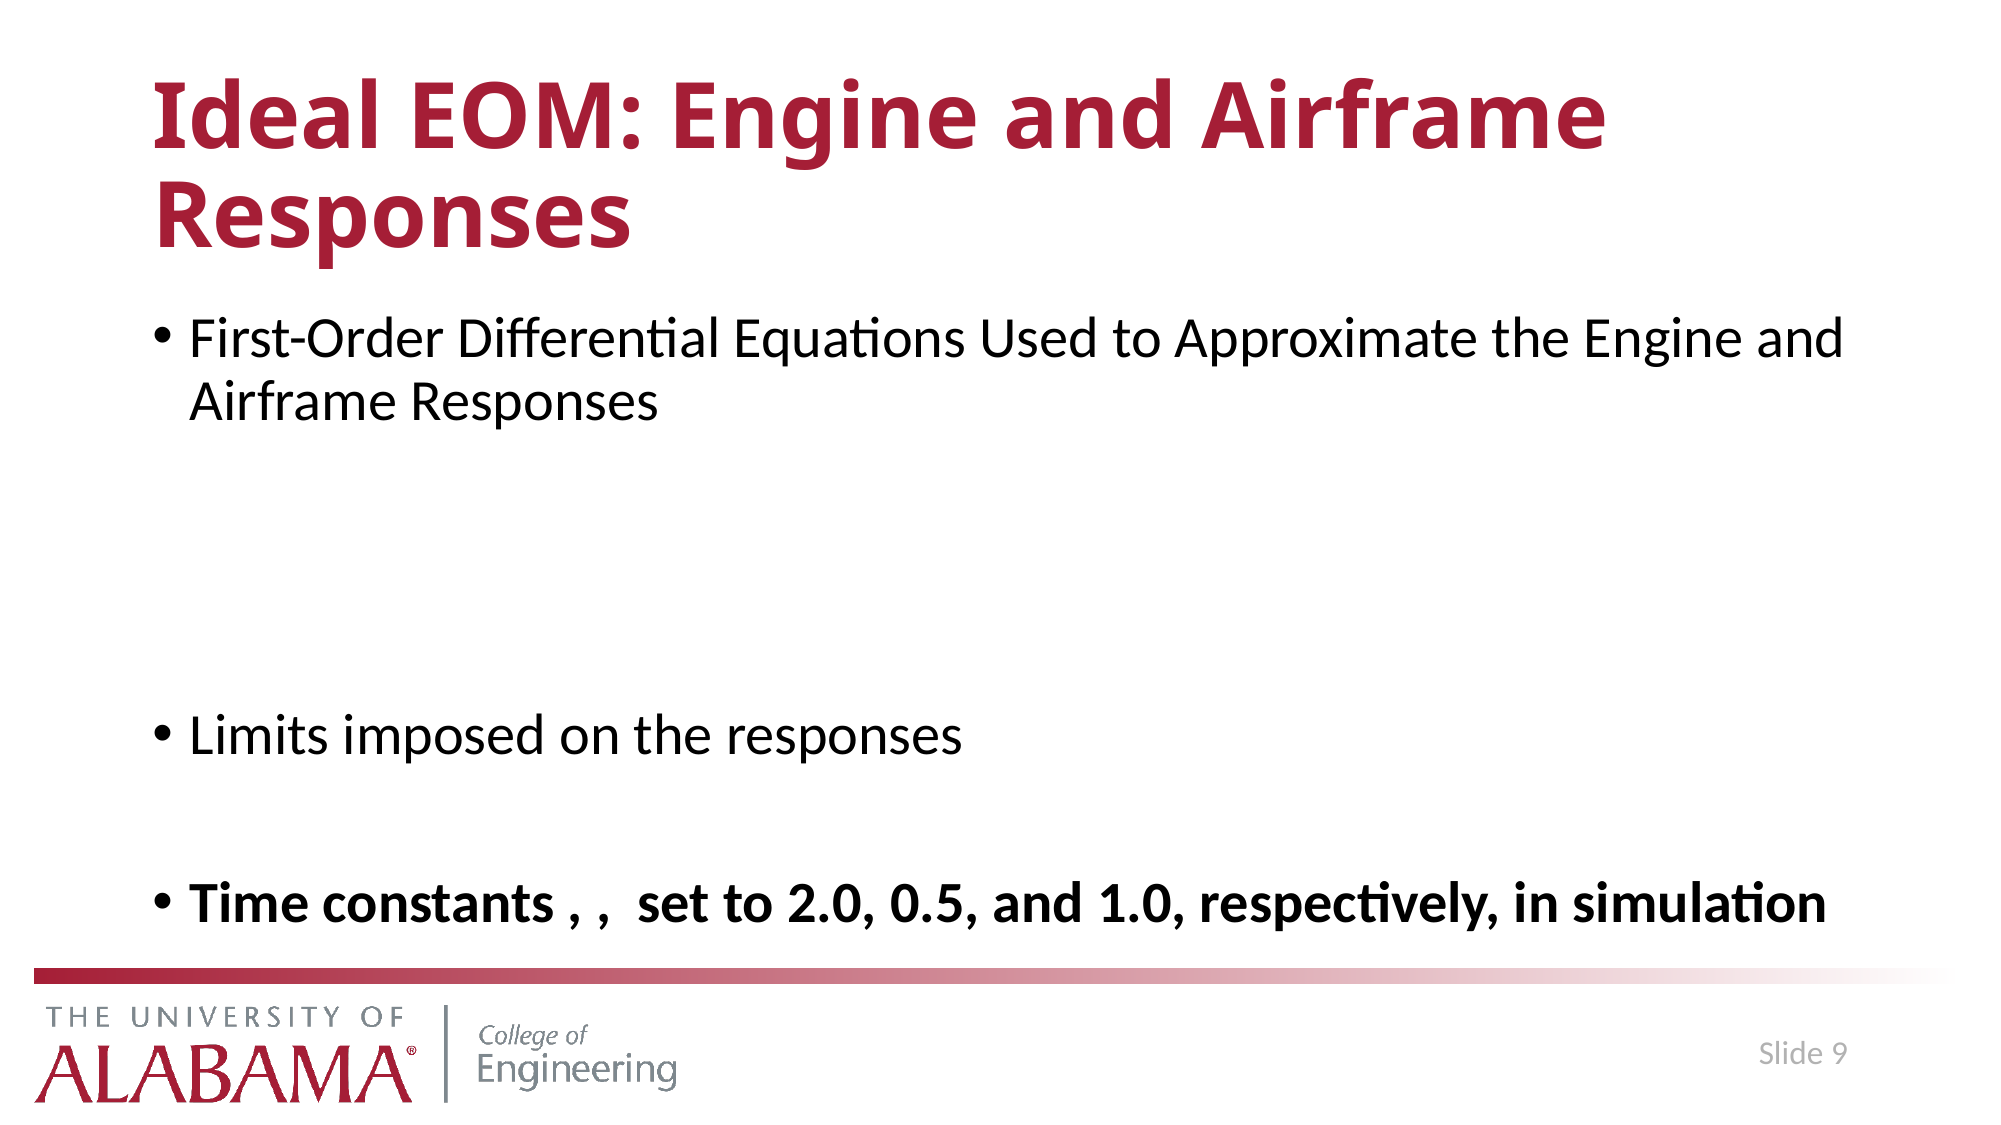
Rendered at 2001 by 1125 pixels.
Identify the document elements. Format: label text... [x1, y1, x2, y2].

slide_number Slide 9 [1412, 1023, 1863, 1084]
title Ideal EOM: Engine and Airframe Responses [137, 59, 1863, 278]
picture [34, 1005, 676, 1103]
